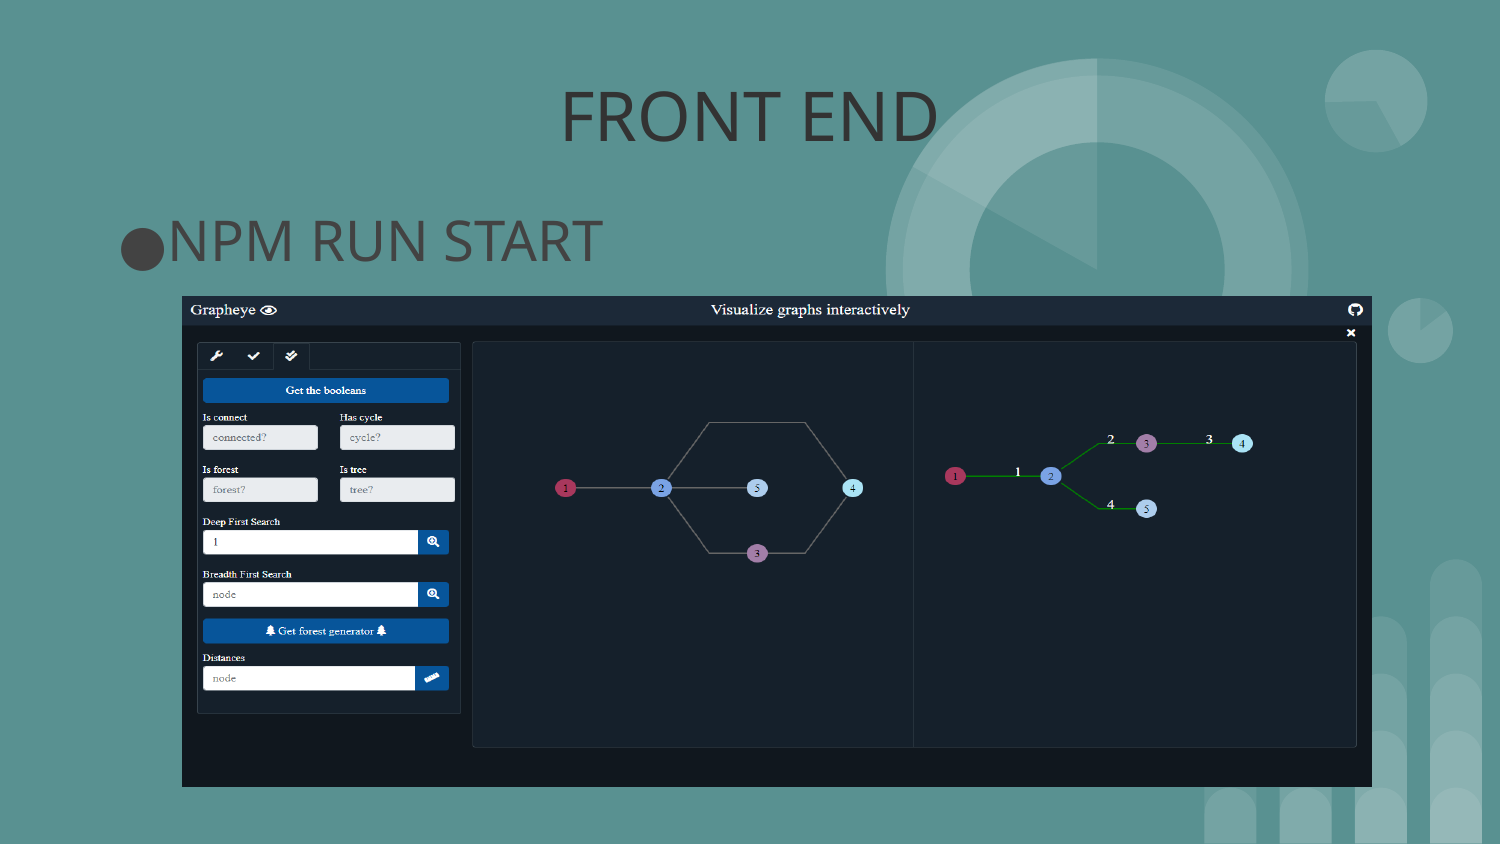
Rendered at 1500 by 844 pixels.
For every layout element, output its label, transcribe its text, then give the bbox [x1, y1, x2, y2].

text_box FRONT END [104, 46, 1396, 181]
picture [181, 296, 1372, 787]
text_box NPM RUN START [104, 205, 1396, 703]
